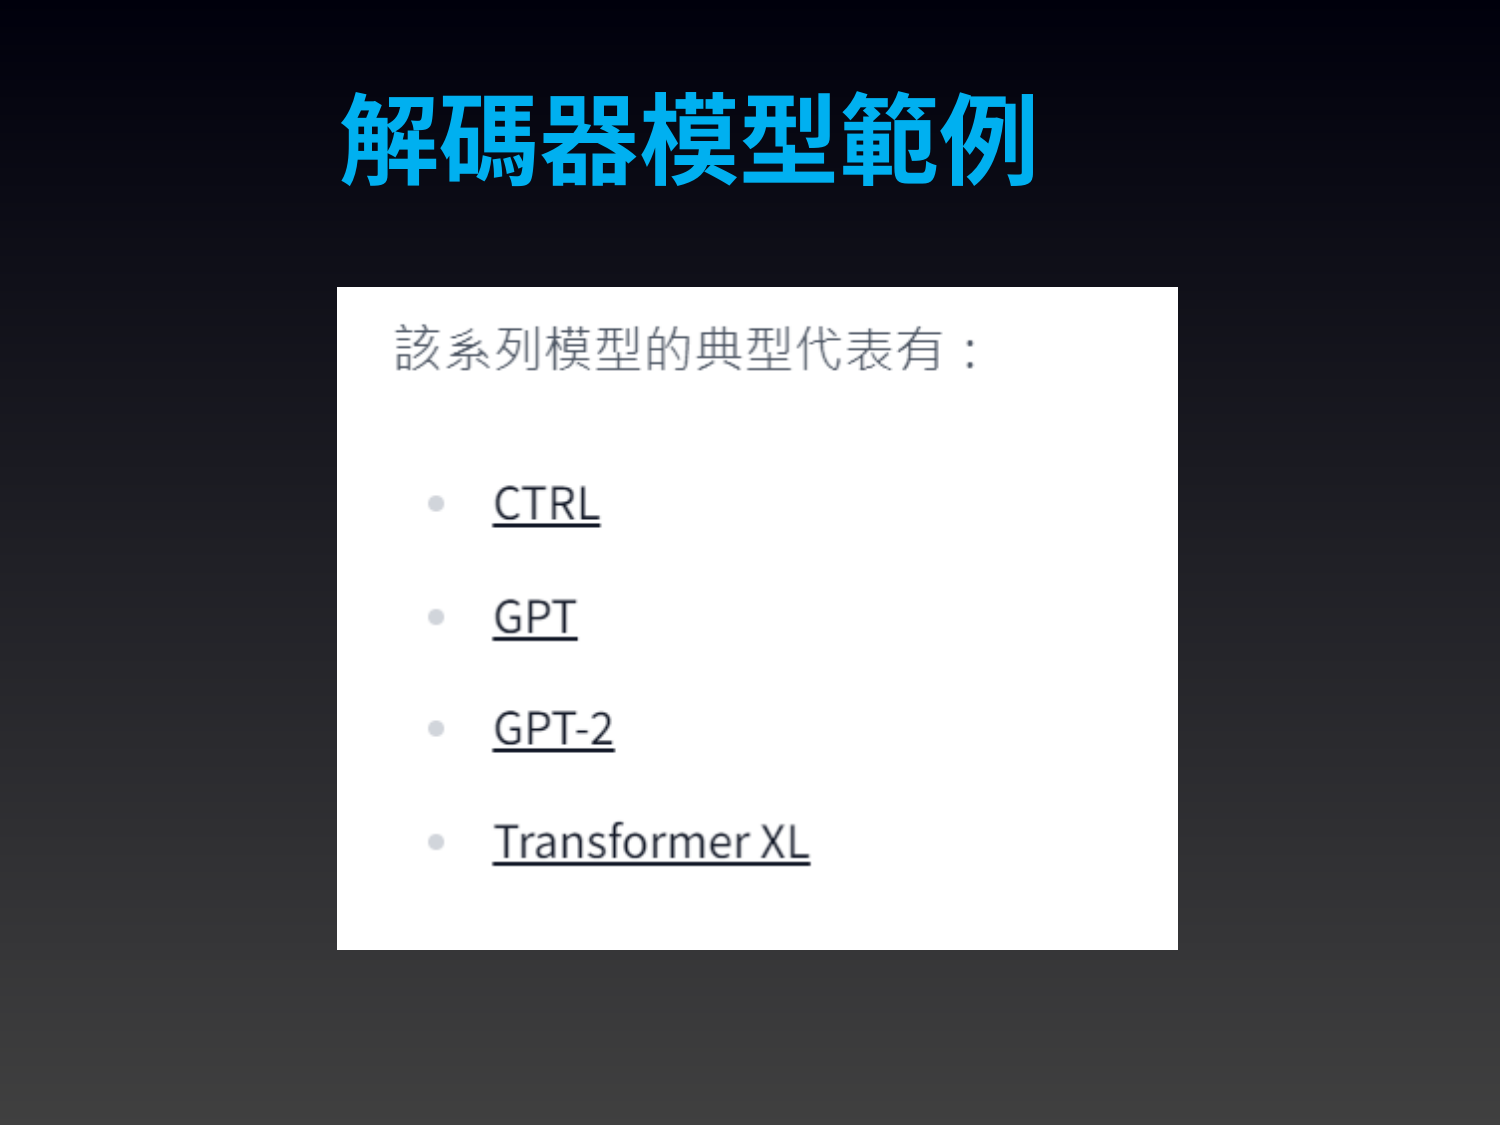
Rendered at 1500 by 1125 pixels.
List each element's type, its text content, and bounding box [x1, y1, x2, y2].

picture [337, 287, 1178, 951]
text_box 解碼器模型範例 [324, 49, 1163, 213]
